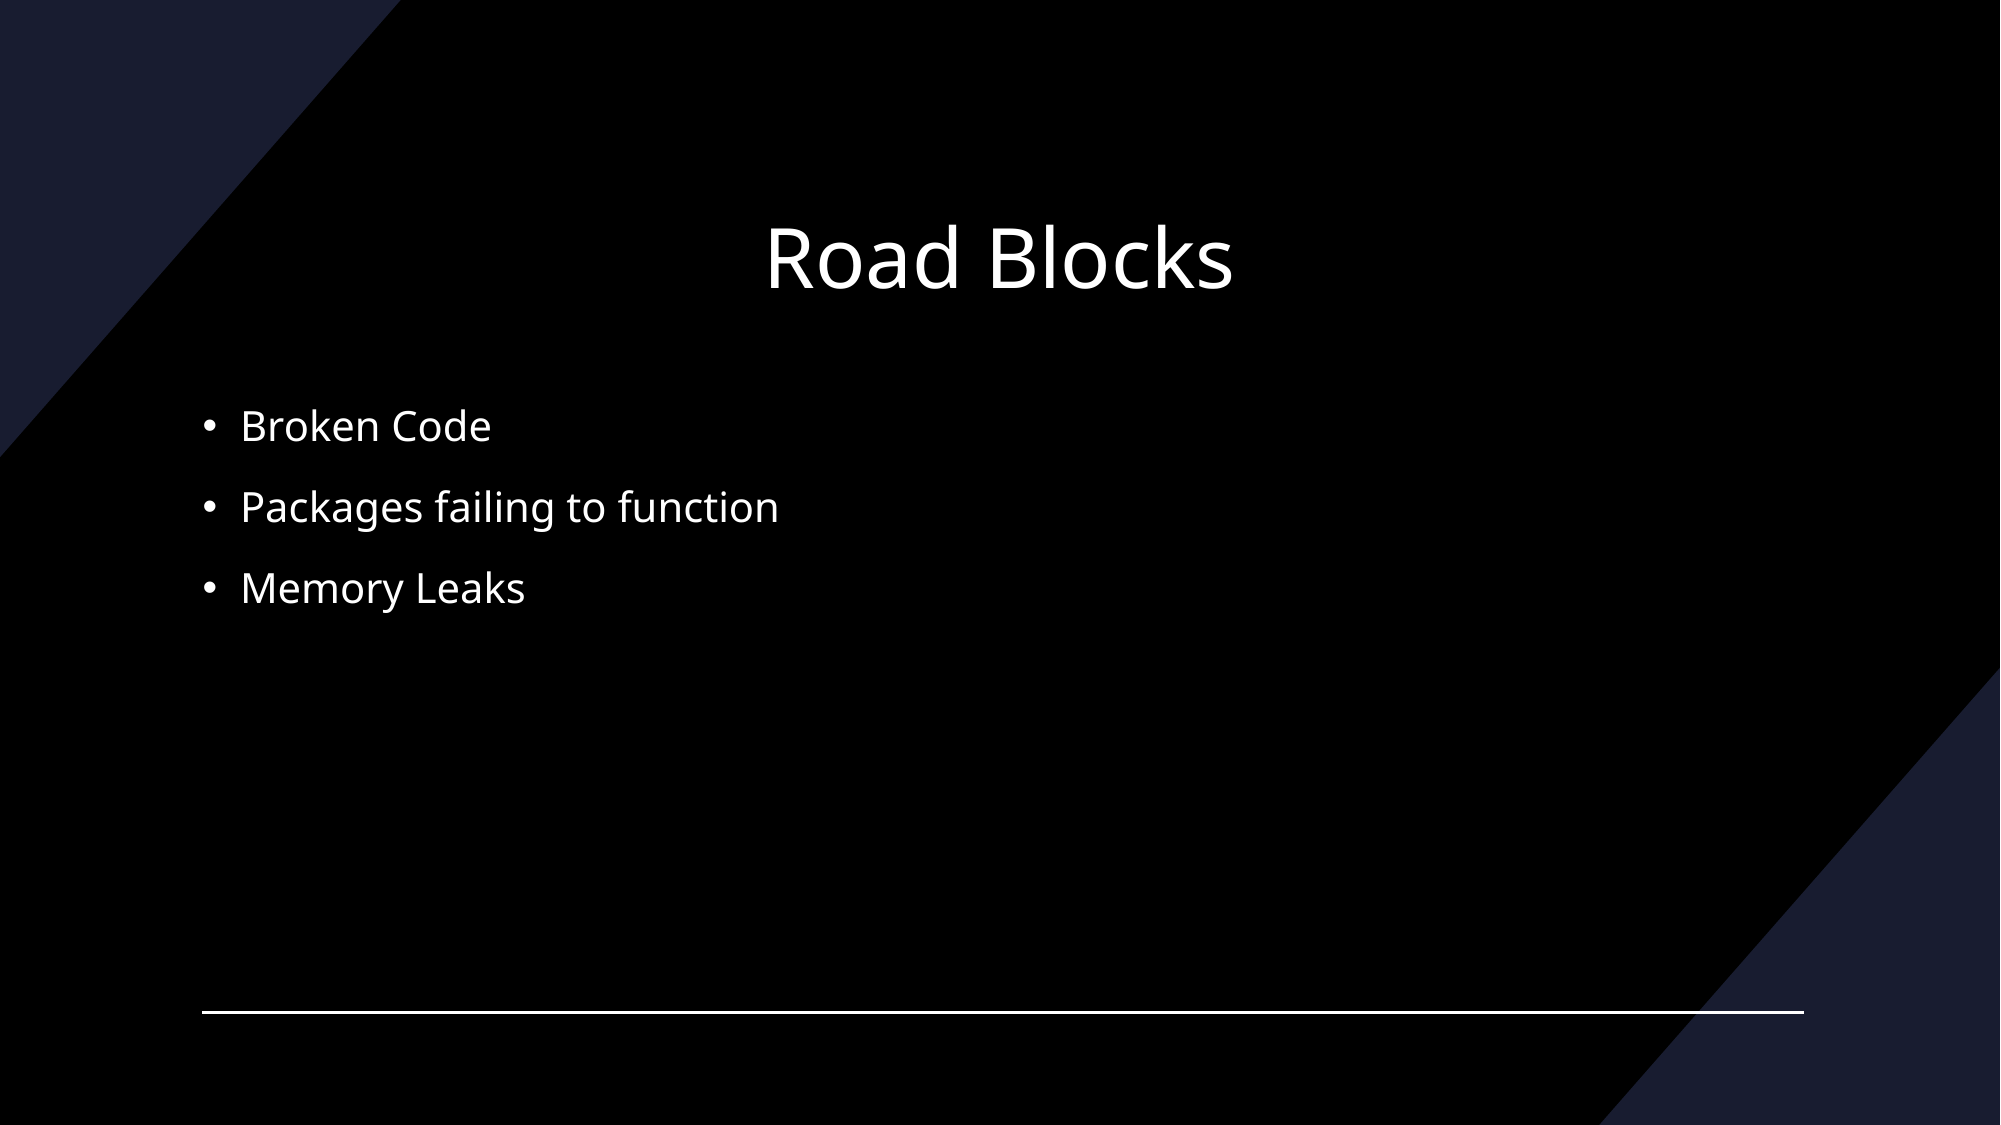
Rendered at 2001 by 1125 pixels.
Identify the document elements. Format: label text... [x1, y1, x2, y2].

title Road Blocks [187, 143, 1813, 367]
list Broken Code Packages failing to function Memory Leaks [187, 382, 1813, 968]
